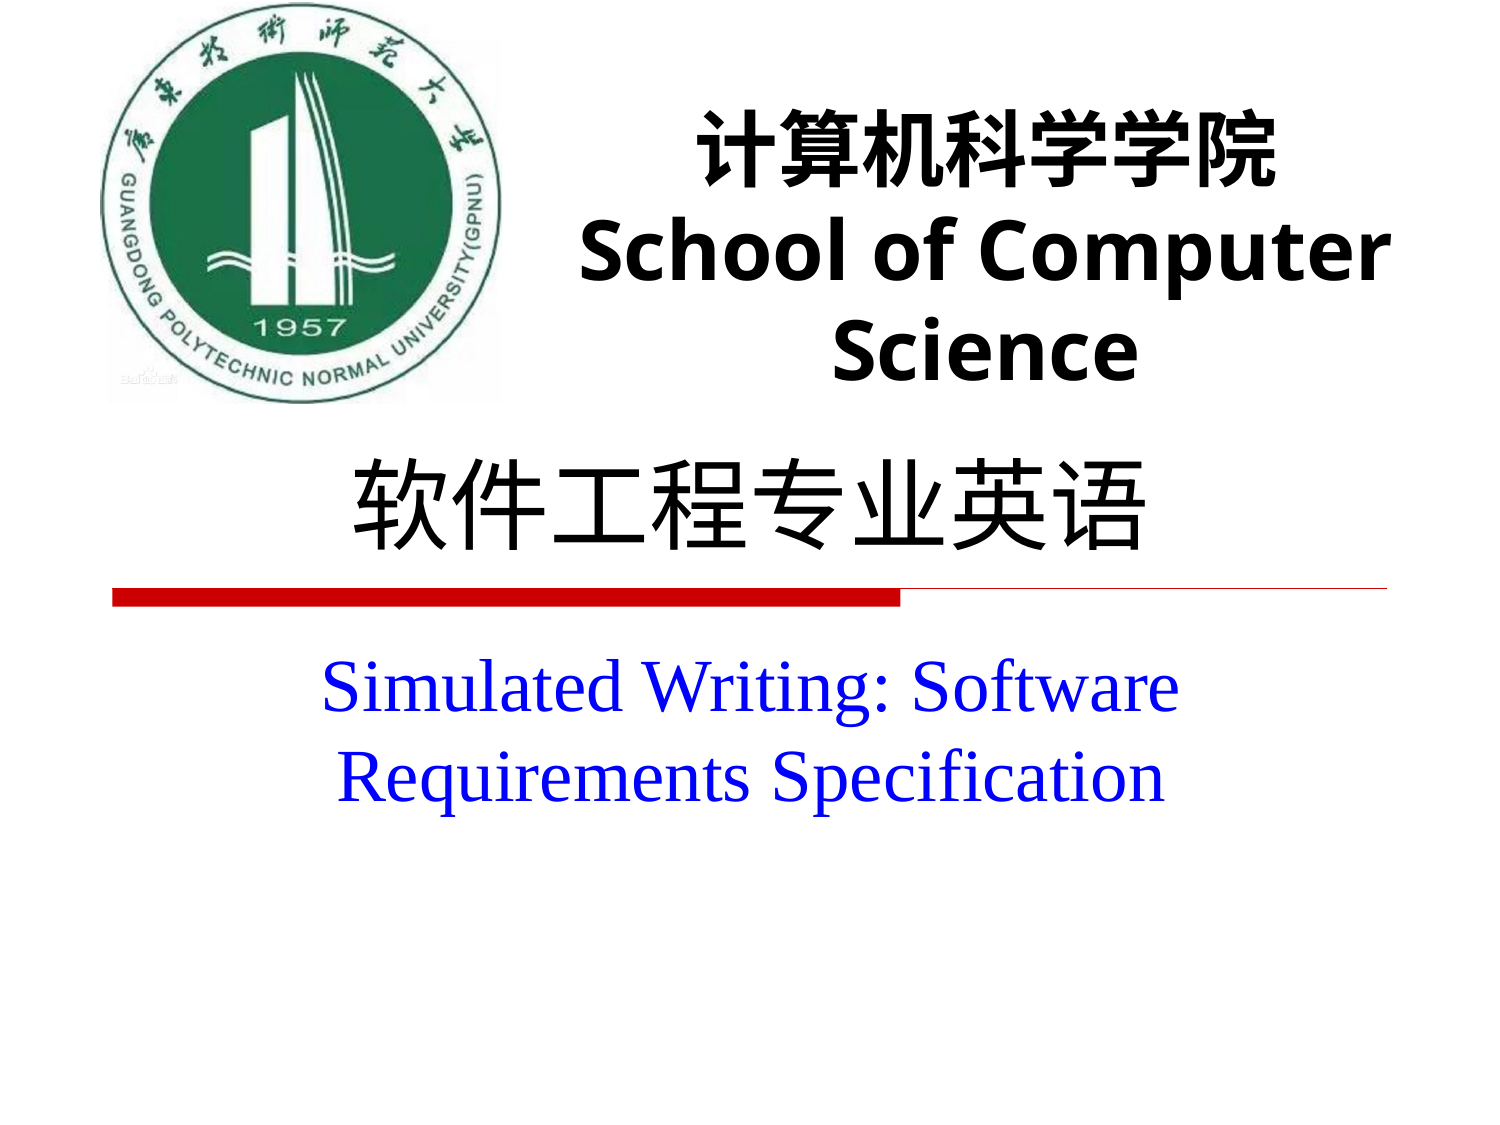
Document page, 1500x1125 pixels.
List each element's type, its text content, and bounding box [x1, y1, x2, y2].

picture [100, 2, 503, 405]
text_box 计算机科学学院 School of Computer Science [535, 88, 1437, 407]
title 软件工程专业英语 [0, 185, 1500, 570]
subtitle Simulated Writing: Software Requirements Specification [115, 628, 1388, 892]
